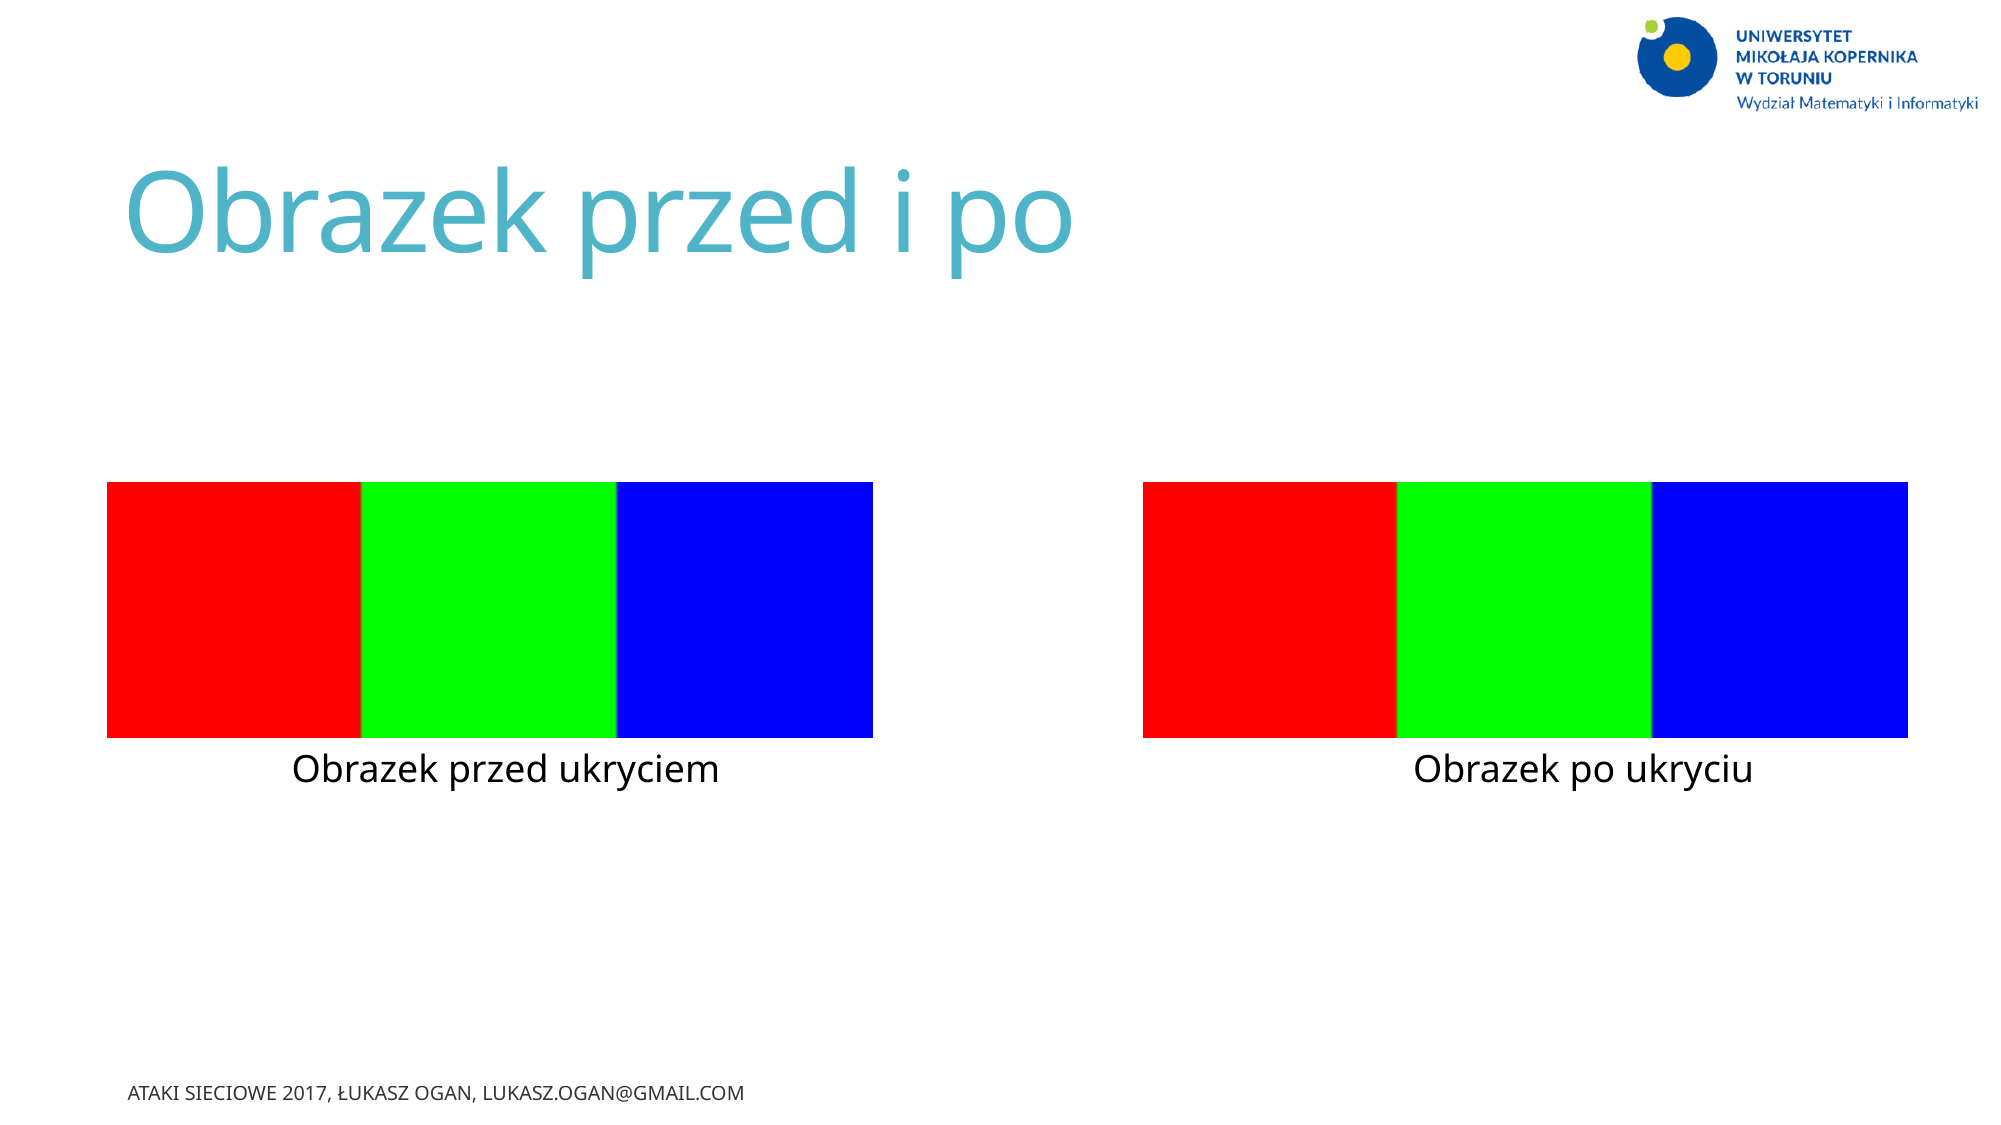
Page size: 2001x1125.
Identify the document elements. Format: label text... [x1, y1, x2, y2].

text_box Obrazek po ukryciu [1398, 738, 1908, 797]
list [107, 482, 873, 738]
footer Ataki Sieciowe 2017, Łukasz Ogan, lukasz.ogan@gmail.com [112, 1075, 938, 1113]
text_box Obrazek przed ukryciem [276, 738, 773, 797]
title Obrazek przed i po [107, 81, 1875, 354]
picture [1143, 482, 1909, 738]
picture [1623, 0, 2000, 120]
